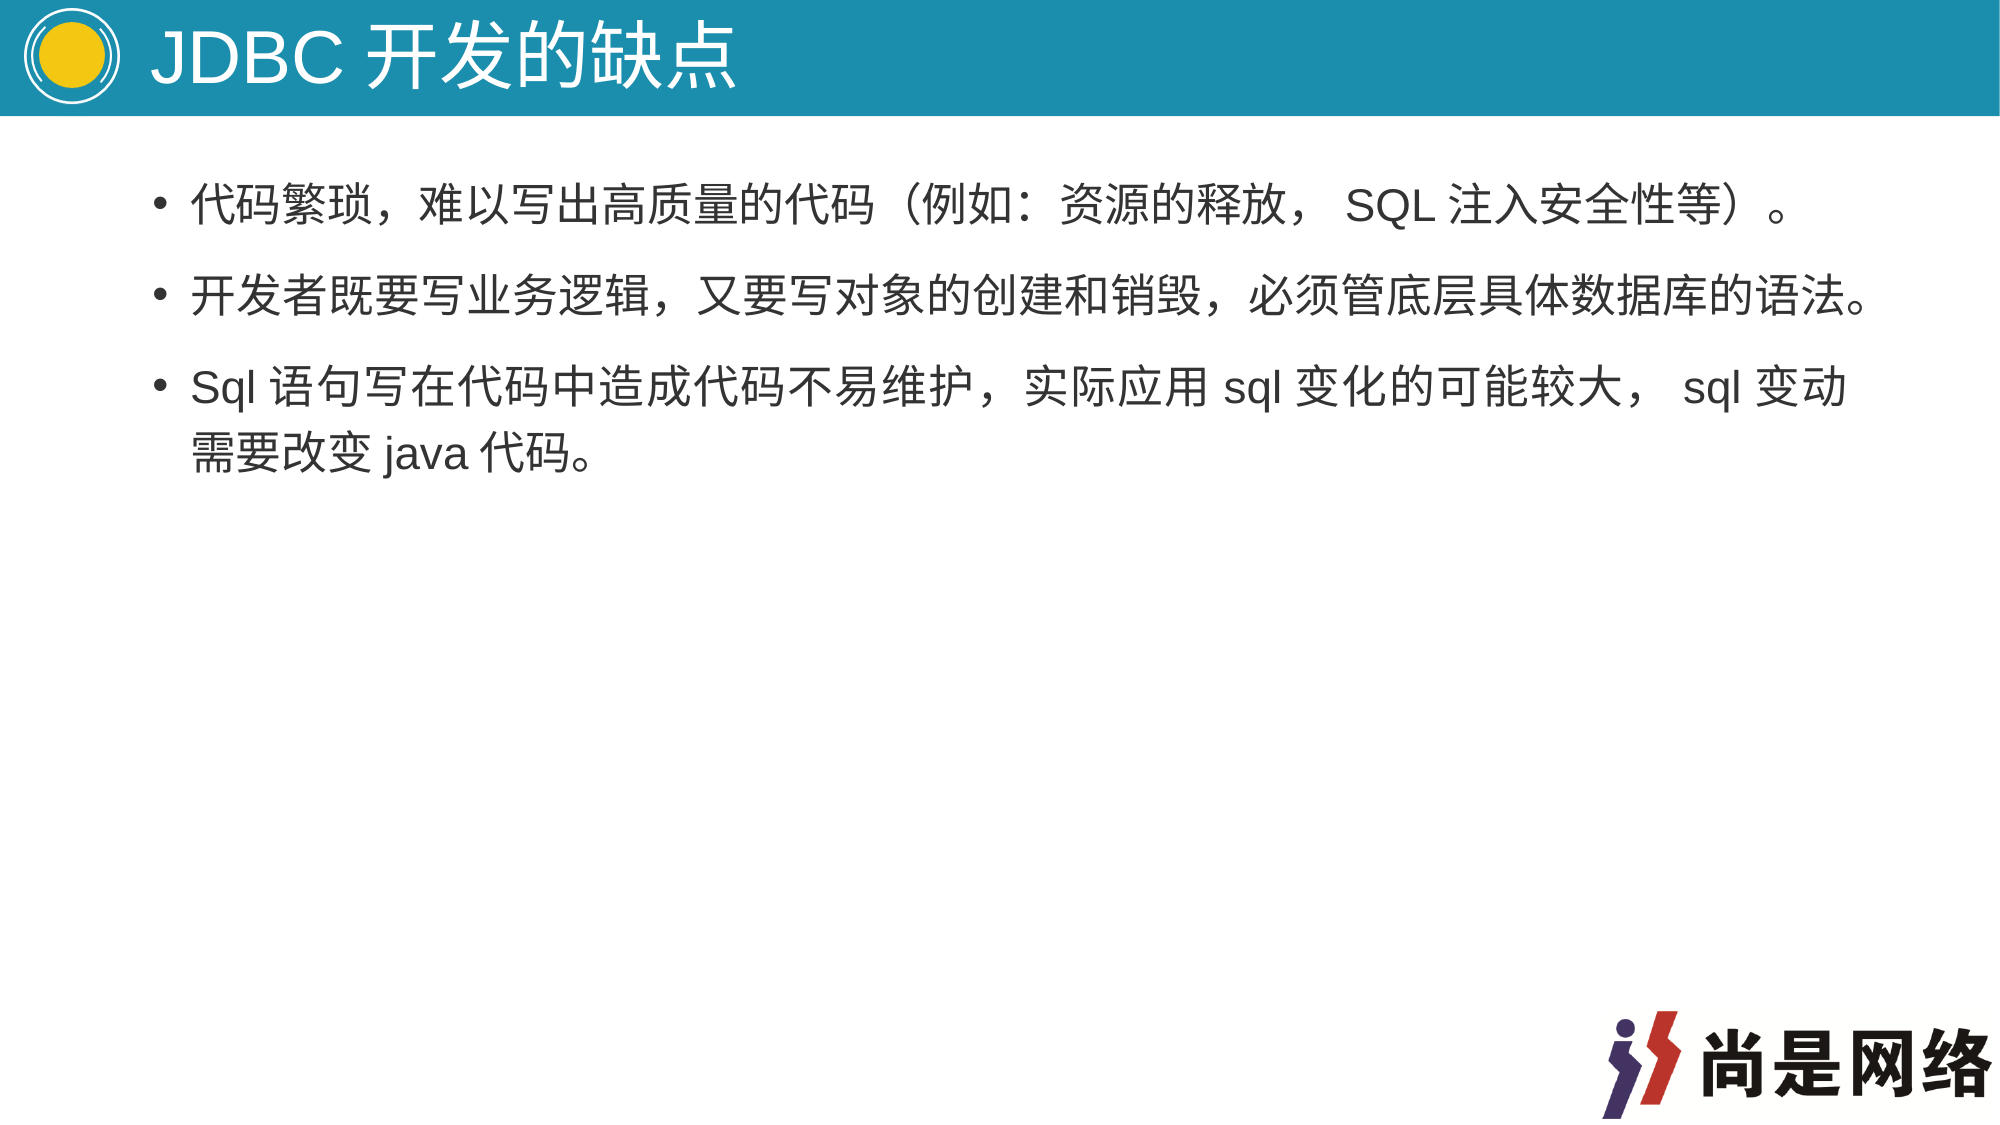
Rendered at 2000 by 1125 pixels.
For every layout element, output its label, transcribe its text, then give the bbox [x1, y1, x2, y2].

picture [0, 0, 2000, 1125]
title JDBC开发的缺点 [135, 0, 1860, 119]
list 代码繁琐，难以写出高质量的代码（例如：资源的释放，SQL注入安全性等）。 开发者既要写业务逻辑，又要写对象的创建和销毁，必须管底层具体数据库的语法。 Sql语句写在代码中造成代码不易维护，实际应用sql变化的可能较大，sql变动需要改变java代码。 [137, 157, 1863, 1014]
